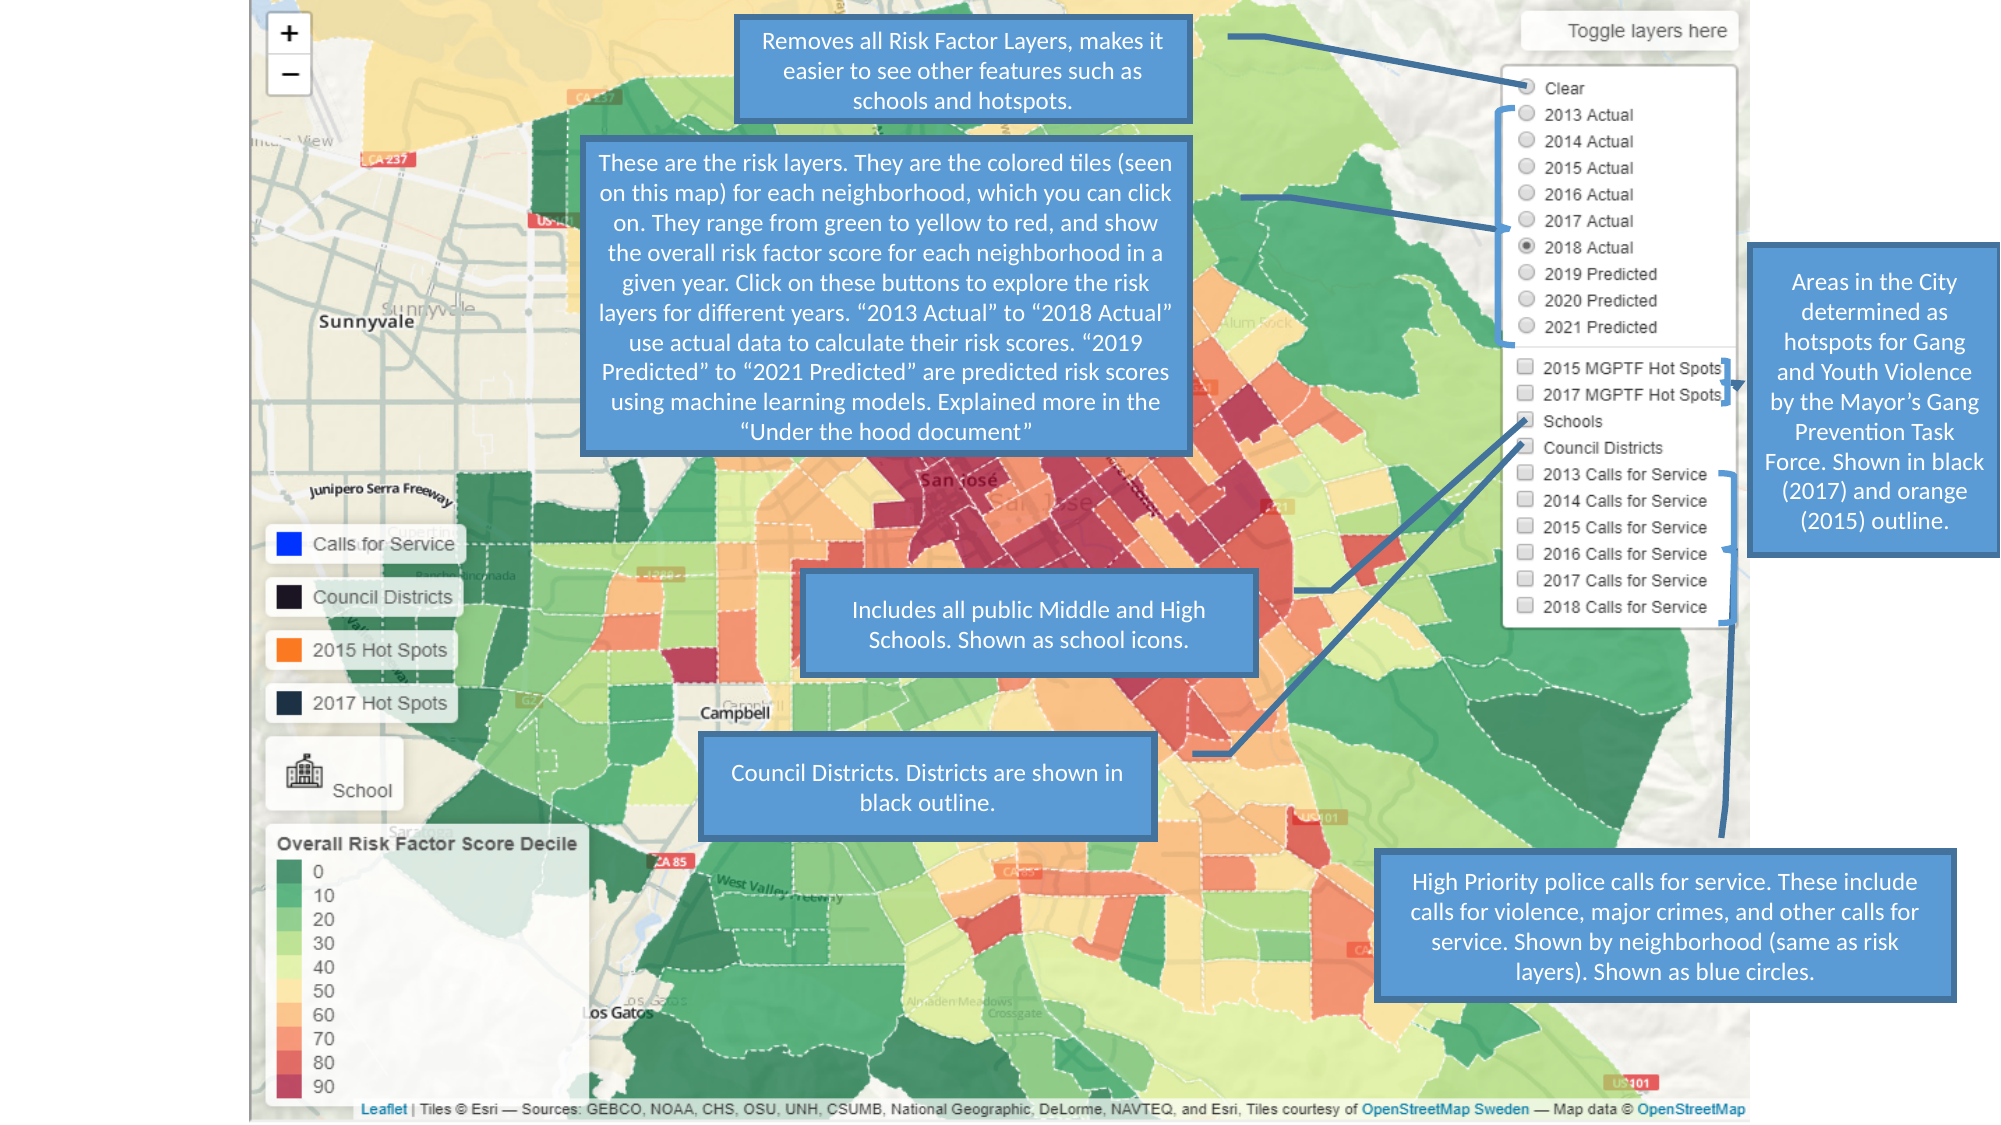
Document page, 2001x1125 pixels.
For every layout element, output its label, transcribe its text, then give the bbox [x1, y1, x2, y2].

picture [249, 0, 1750, 1125]
text_box High Priority police calls for service. These include calls for violence, major crimes, and other calls for service. Shown by neighborhood (same as risk layers). Shown as blue circles. [1750, 851, 1955, 1001]
text_box Areas in the City determined as hotspots for Gang and Youth Violence by the Mayor’s Gang Prevention Task Force. Shown in black (2017) and orange (2015) outline. [1750, 244, 2000, 556]
